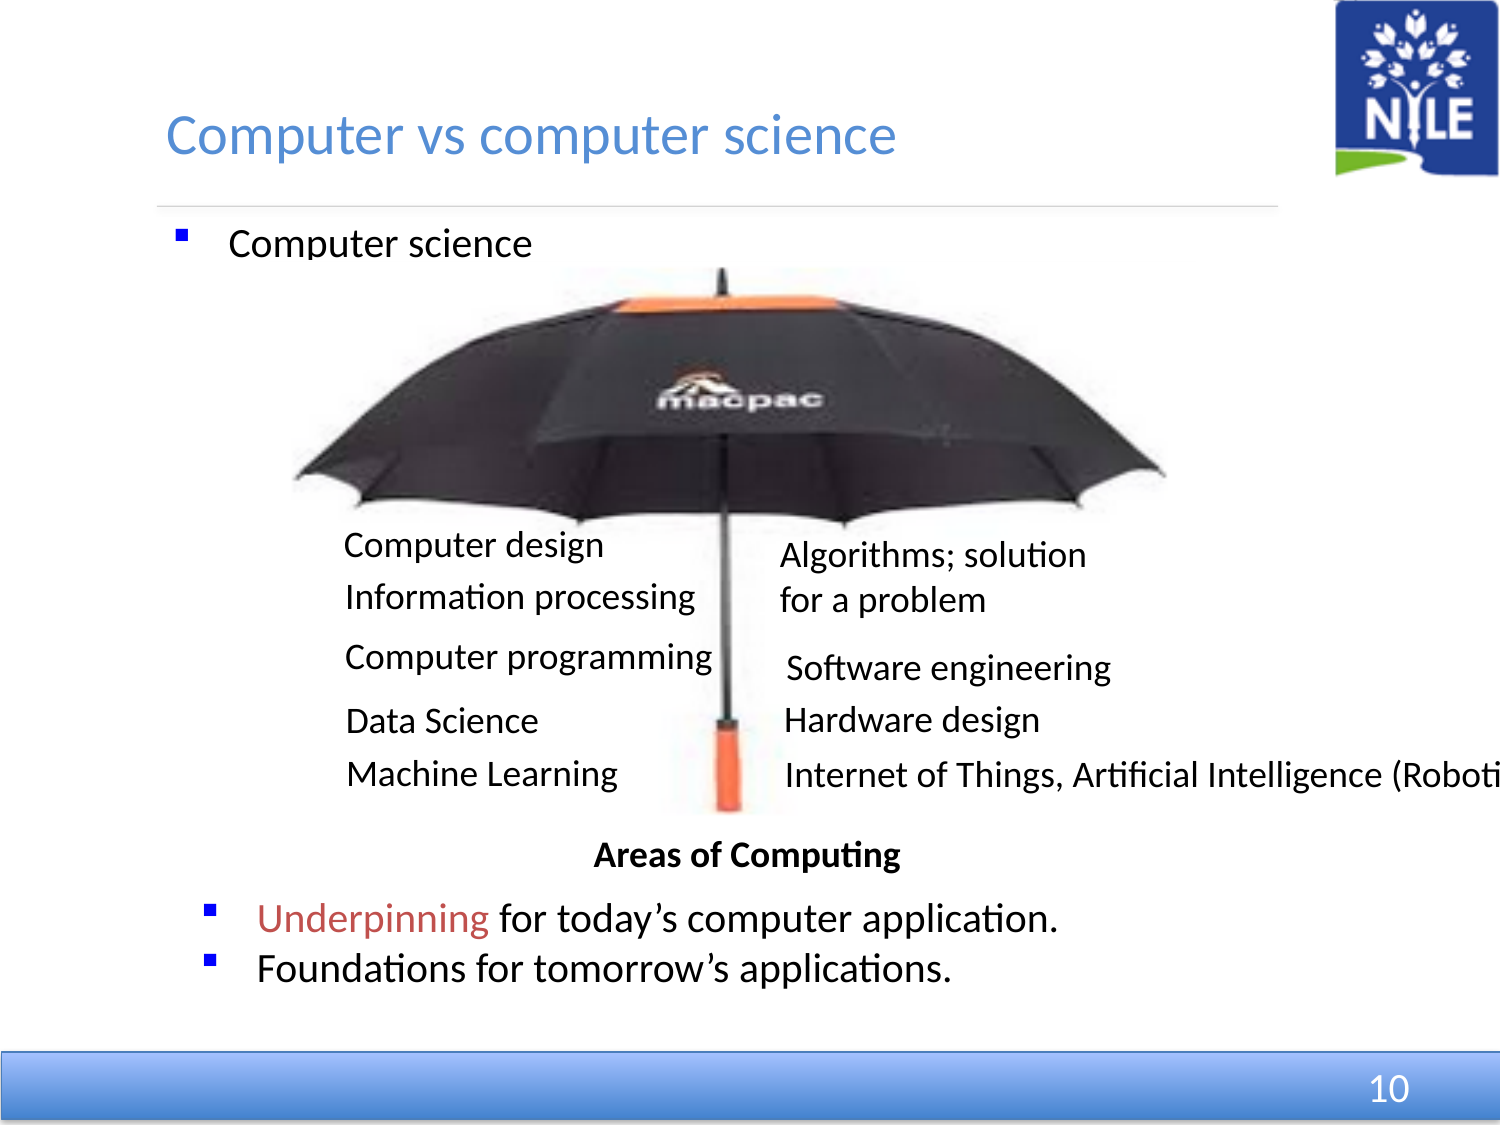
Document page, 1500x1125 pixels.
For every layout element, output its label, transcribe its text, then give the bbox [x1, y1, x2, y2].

text_box Areas of Computing [578, 843, 917, 883]
text_box Computer science [157, 214, 549, 273]
text_box Internet of Things, Artificial Intelligence (Robotics) [1199, 742, 1500, 803]
picture [1332, 0, 1500, 191]
text_box [1, 1051, 1500, 1120]
text_box Computer vs computer science [152, 88, 1327, 174]
text_box Underpinning for today’s computer application. Foundations for tomorrow’s applications. [185, 883, 1075, 999]
text_box 10 [1074, 1055, 1425, 1116]
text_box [268, 260, 1196, 836]
